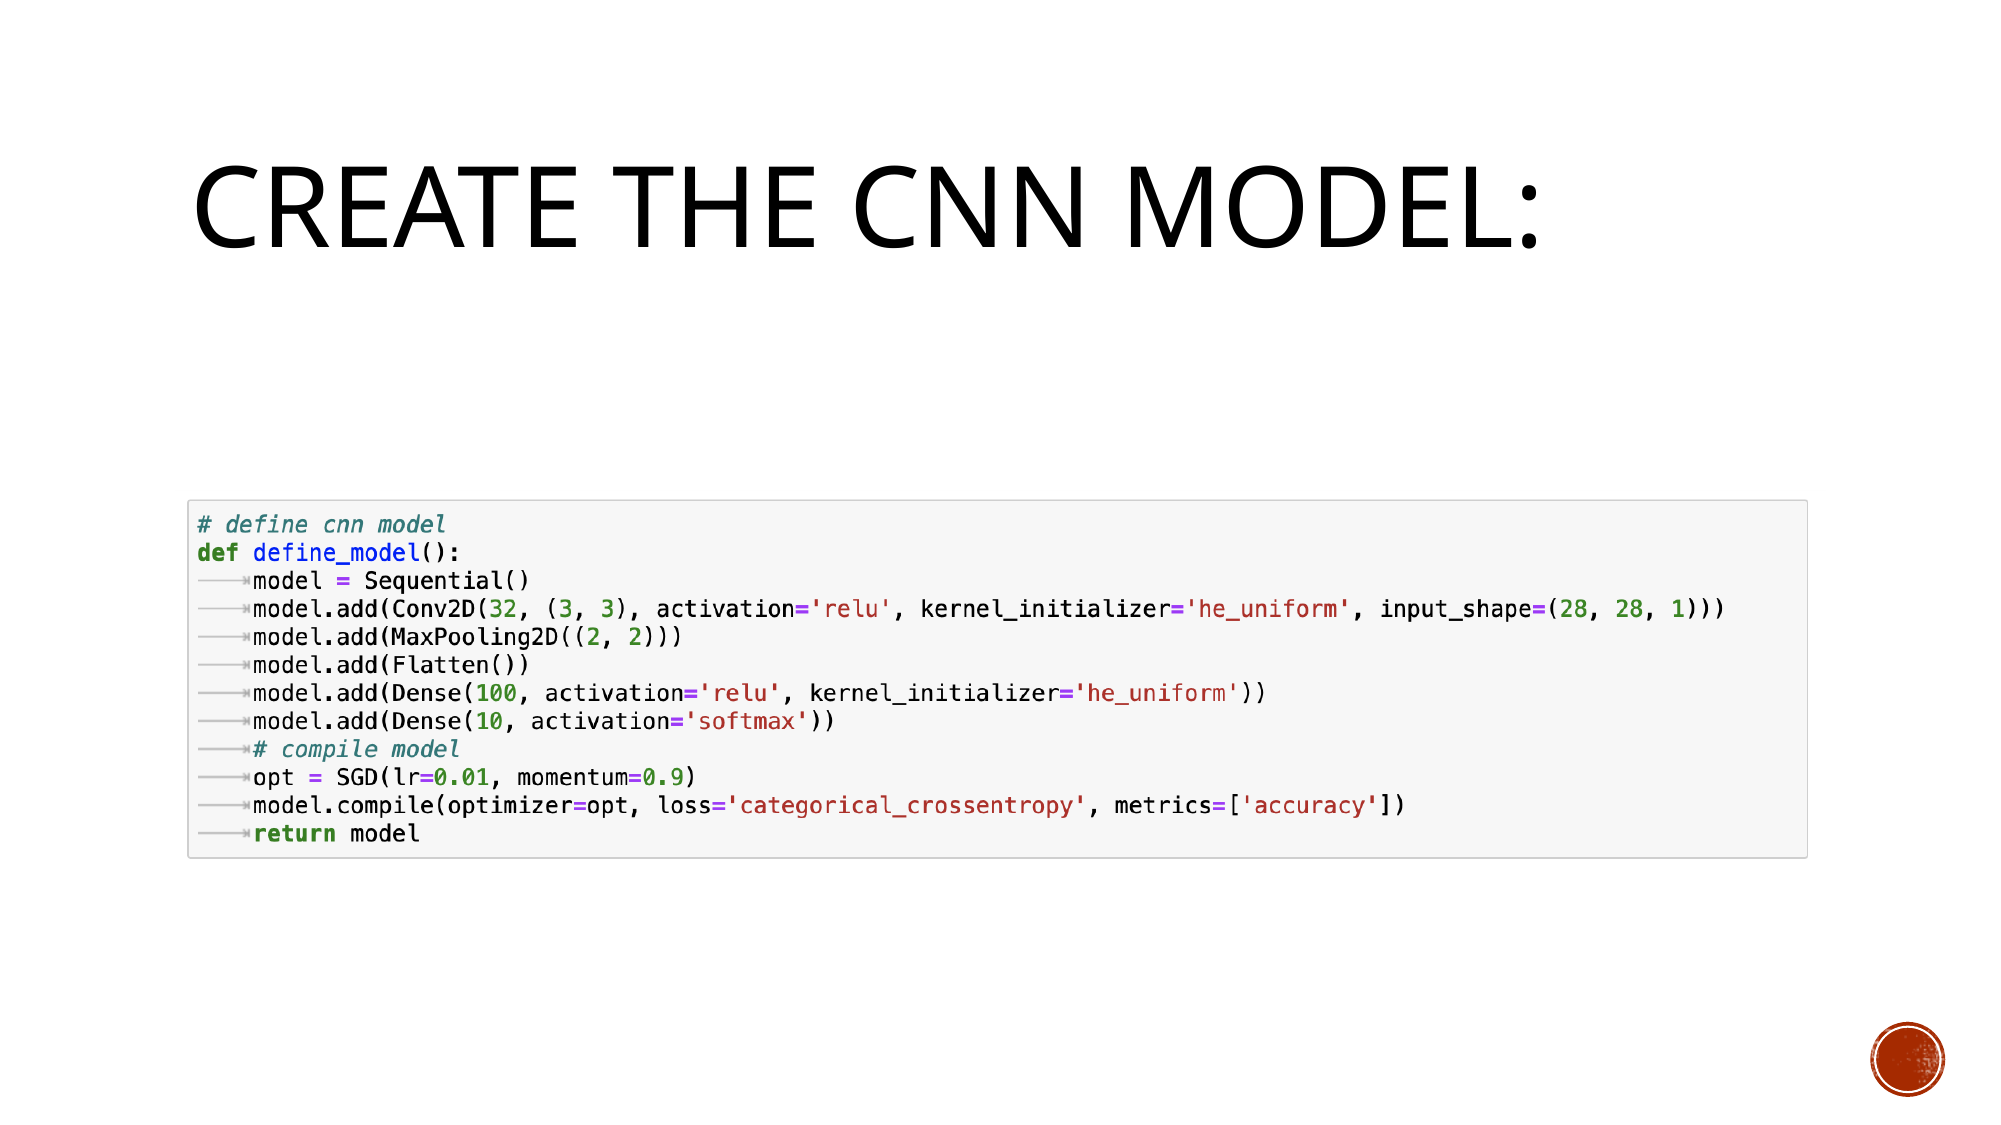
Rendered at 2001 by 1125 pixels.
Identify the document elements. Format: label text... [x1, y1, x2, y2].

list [176, 491, 1824, 869]
title Create the CNN Model: [175, 79, 1826, 344]
